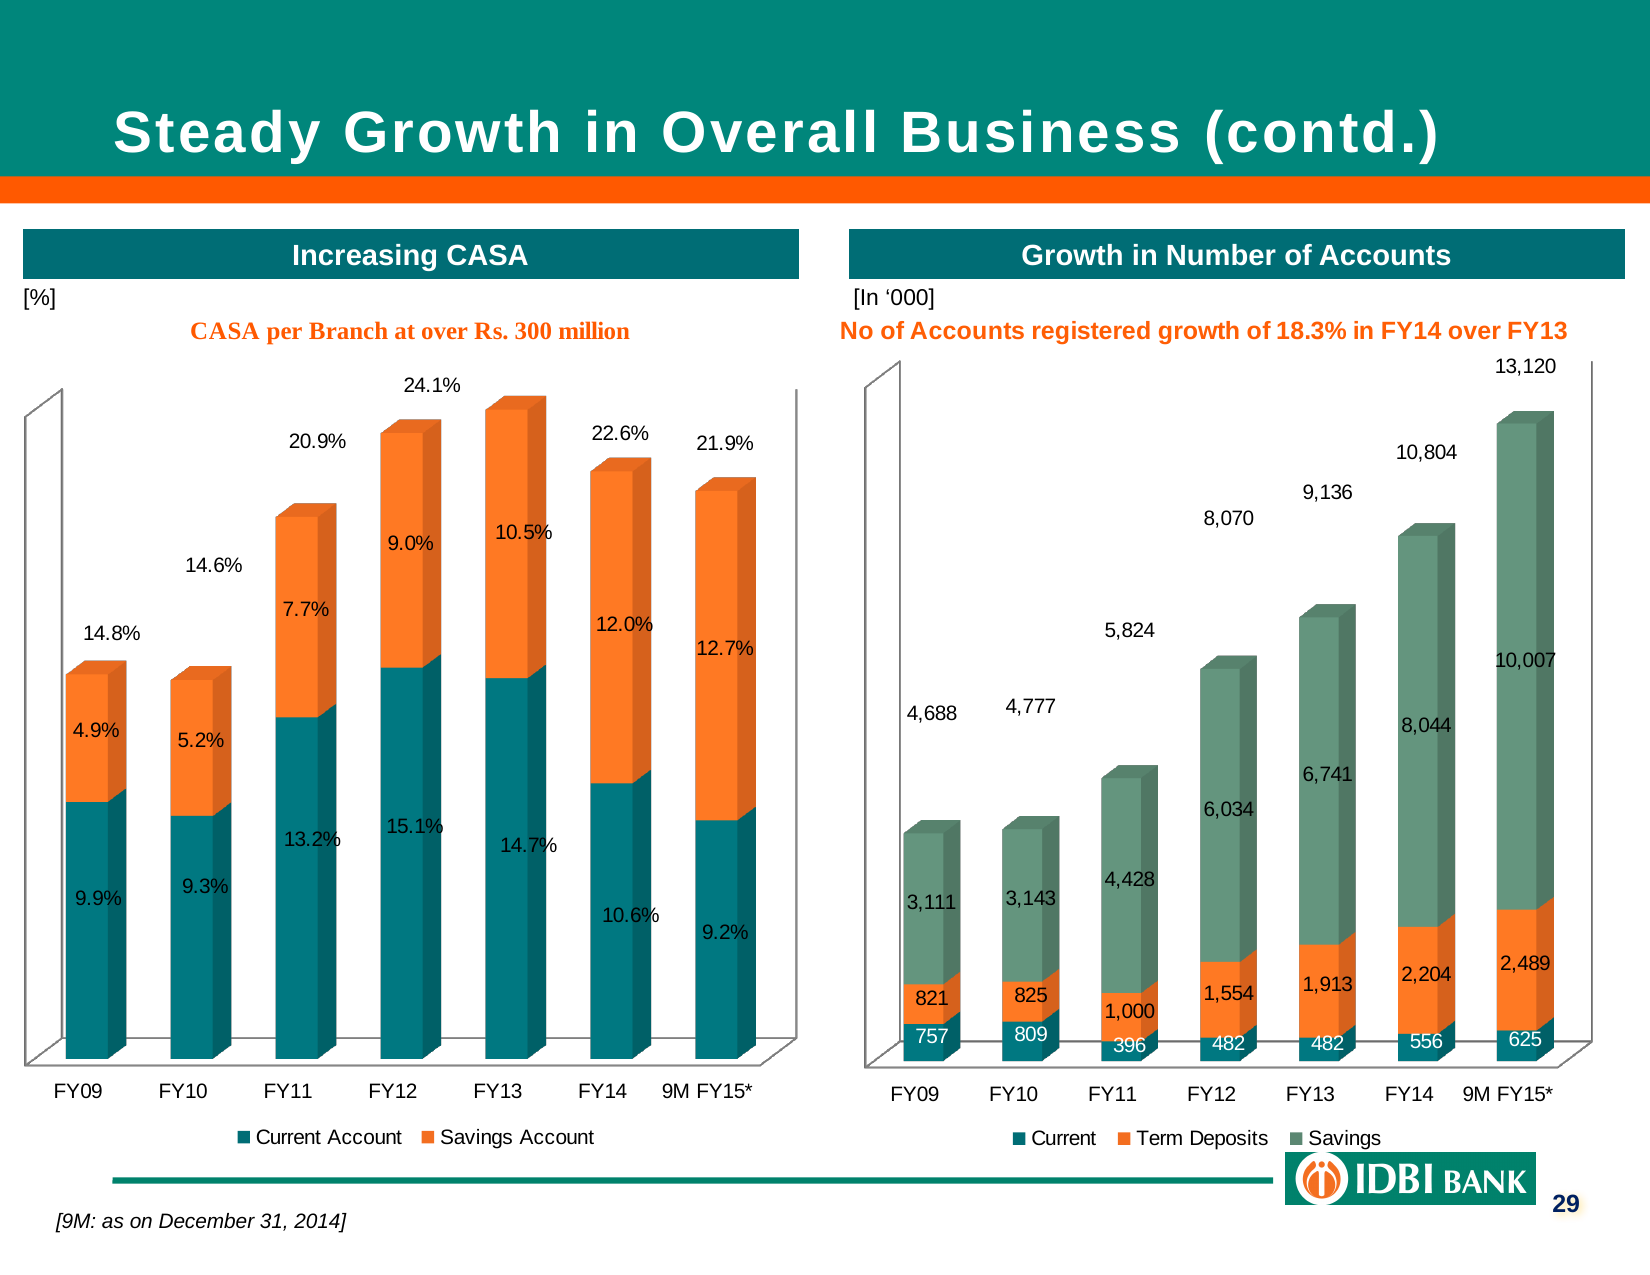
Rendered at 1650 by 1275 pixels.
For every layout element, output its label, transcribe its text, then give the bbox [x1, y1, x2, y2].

chart [824, 285, 1623, 1224]
text_box [9M: as on December 31, 2014] [41, 1200, 362, 1240]
text_box Steady Growth in Overall Business (contd.) [113, 66, 1556, 173]
text_box Increasing CASA [23, 229, 799, 278]
text_box Growth in Number of Accounts [849, 229, 1625, 278]
text_box [%] [23, 282, 171, 309]
chart [22, 310, 799, 1166]
